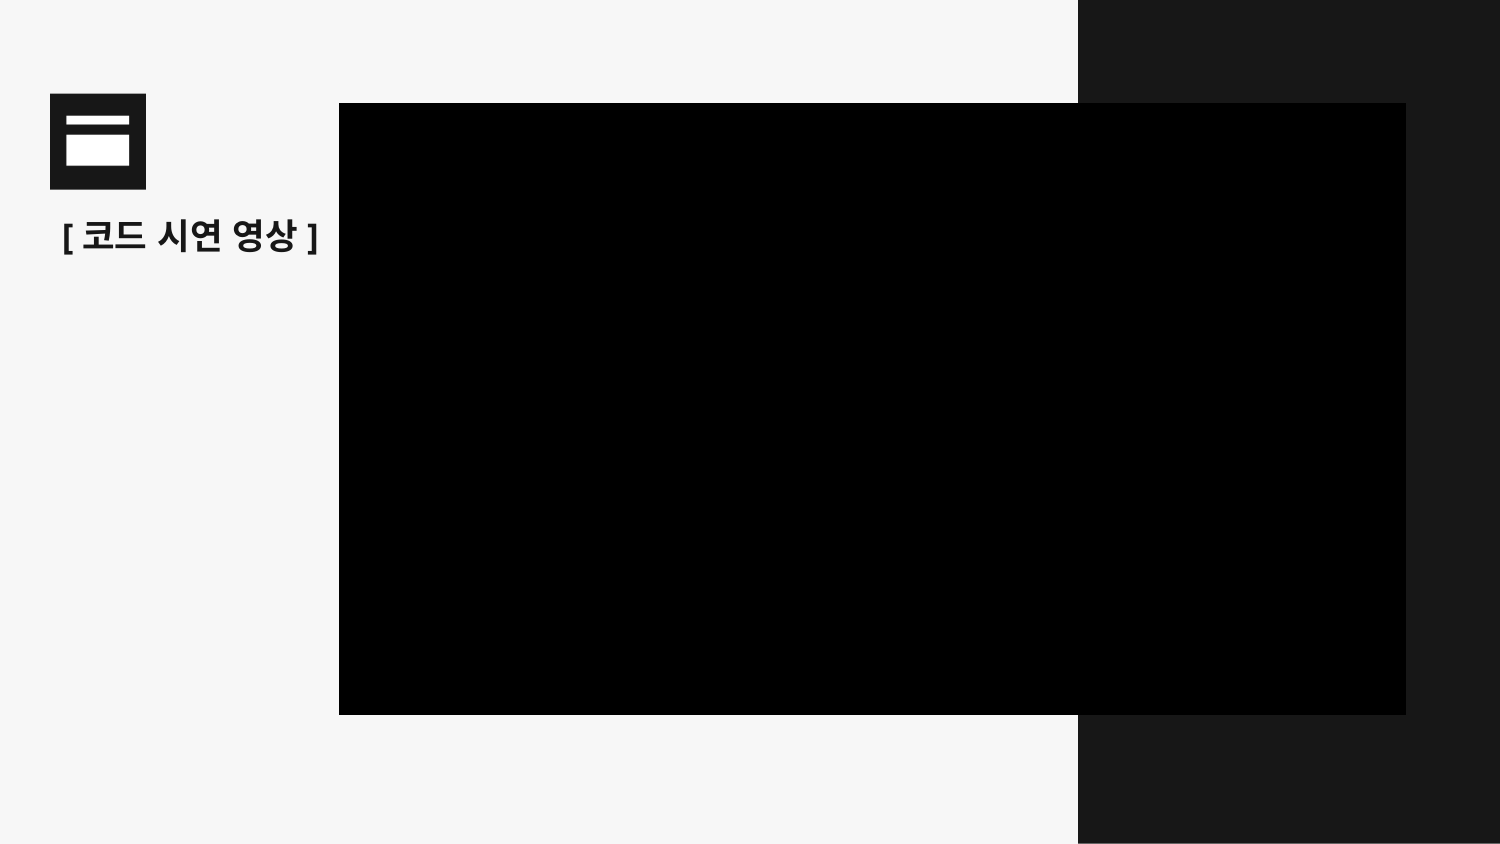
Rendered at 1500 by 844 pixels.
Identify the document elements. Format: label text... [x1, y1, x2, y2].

picture [339, 103, 1407, 716]
picture [60, 103, 136, 180]
text_box [코드 시연 영상] [50, 210, 334, 260]
text_box [50, 93, 146, 190]
